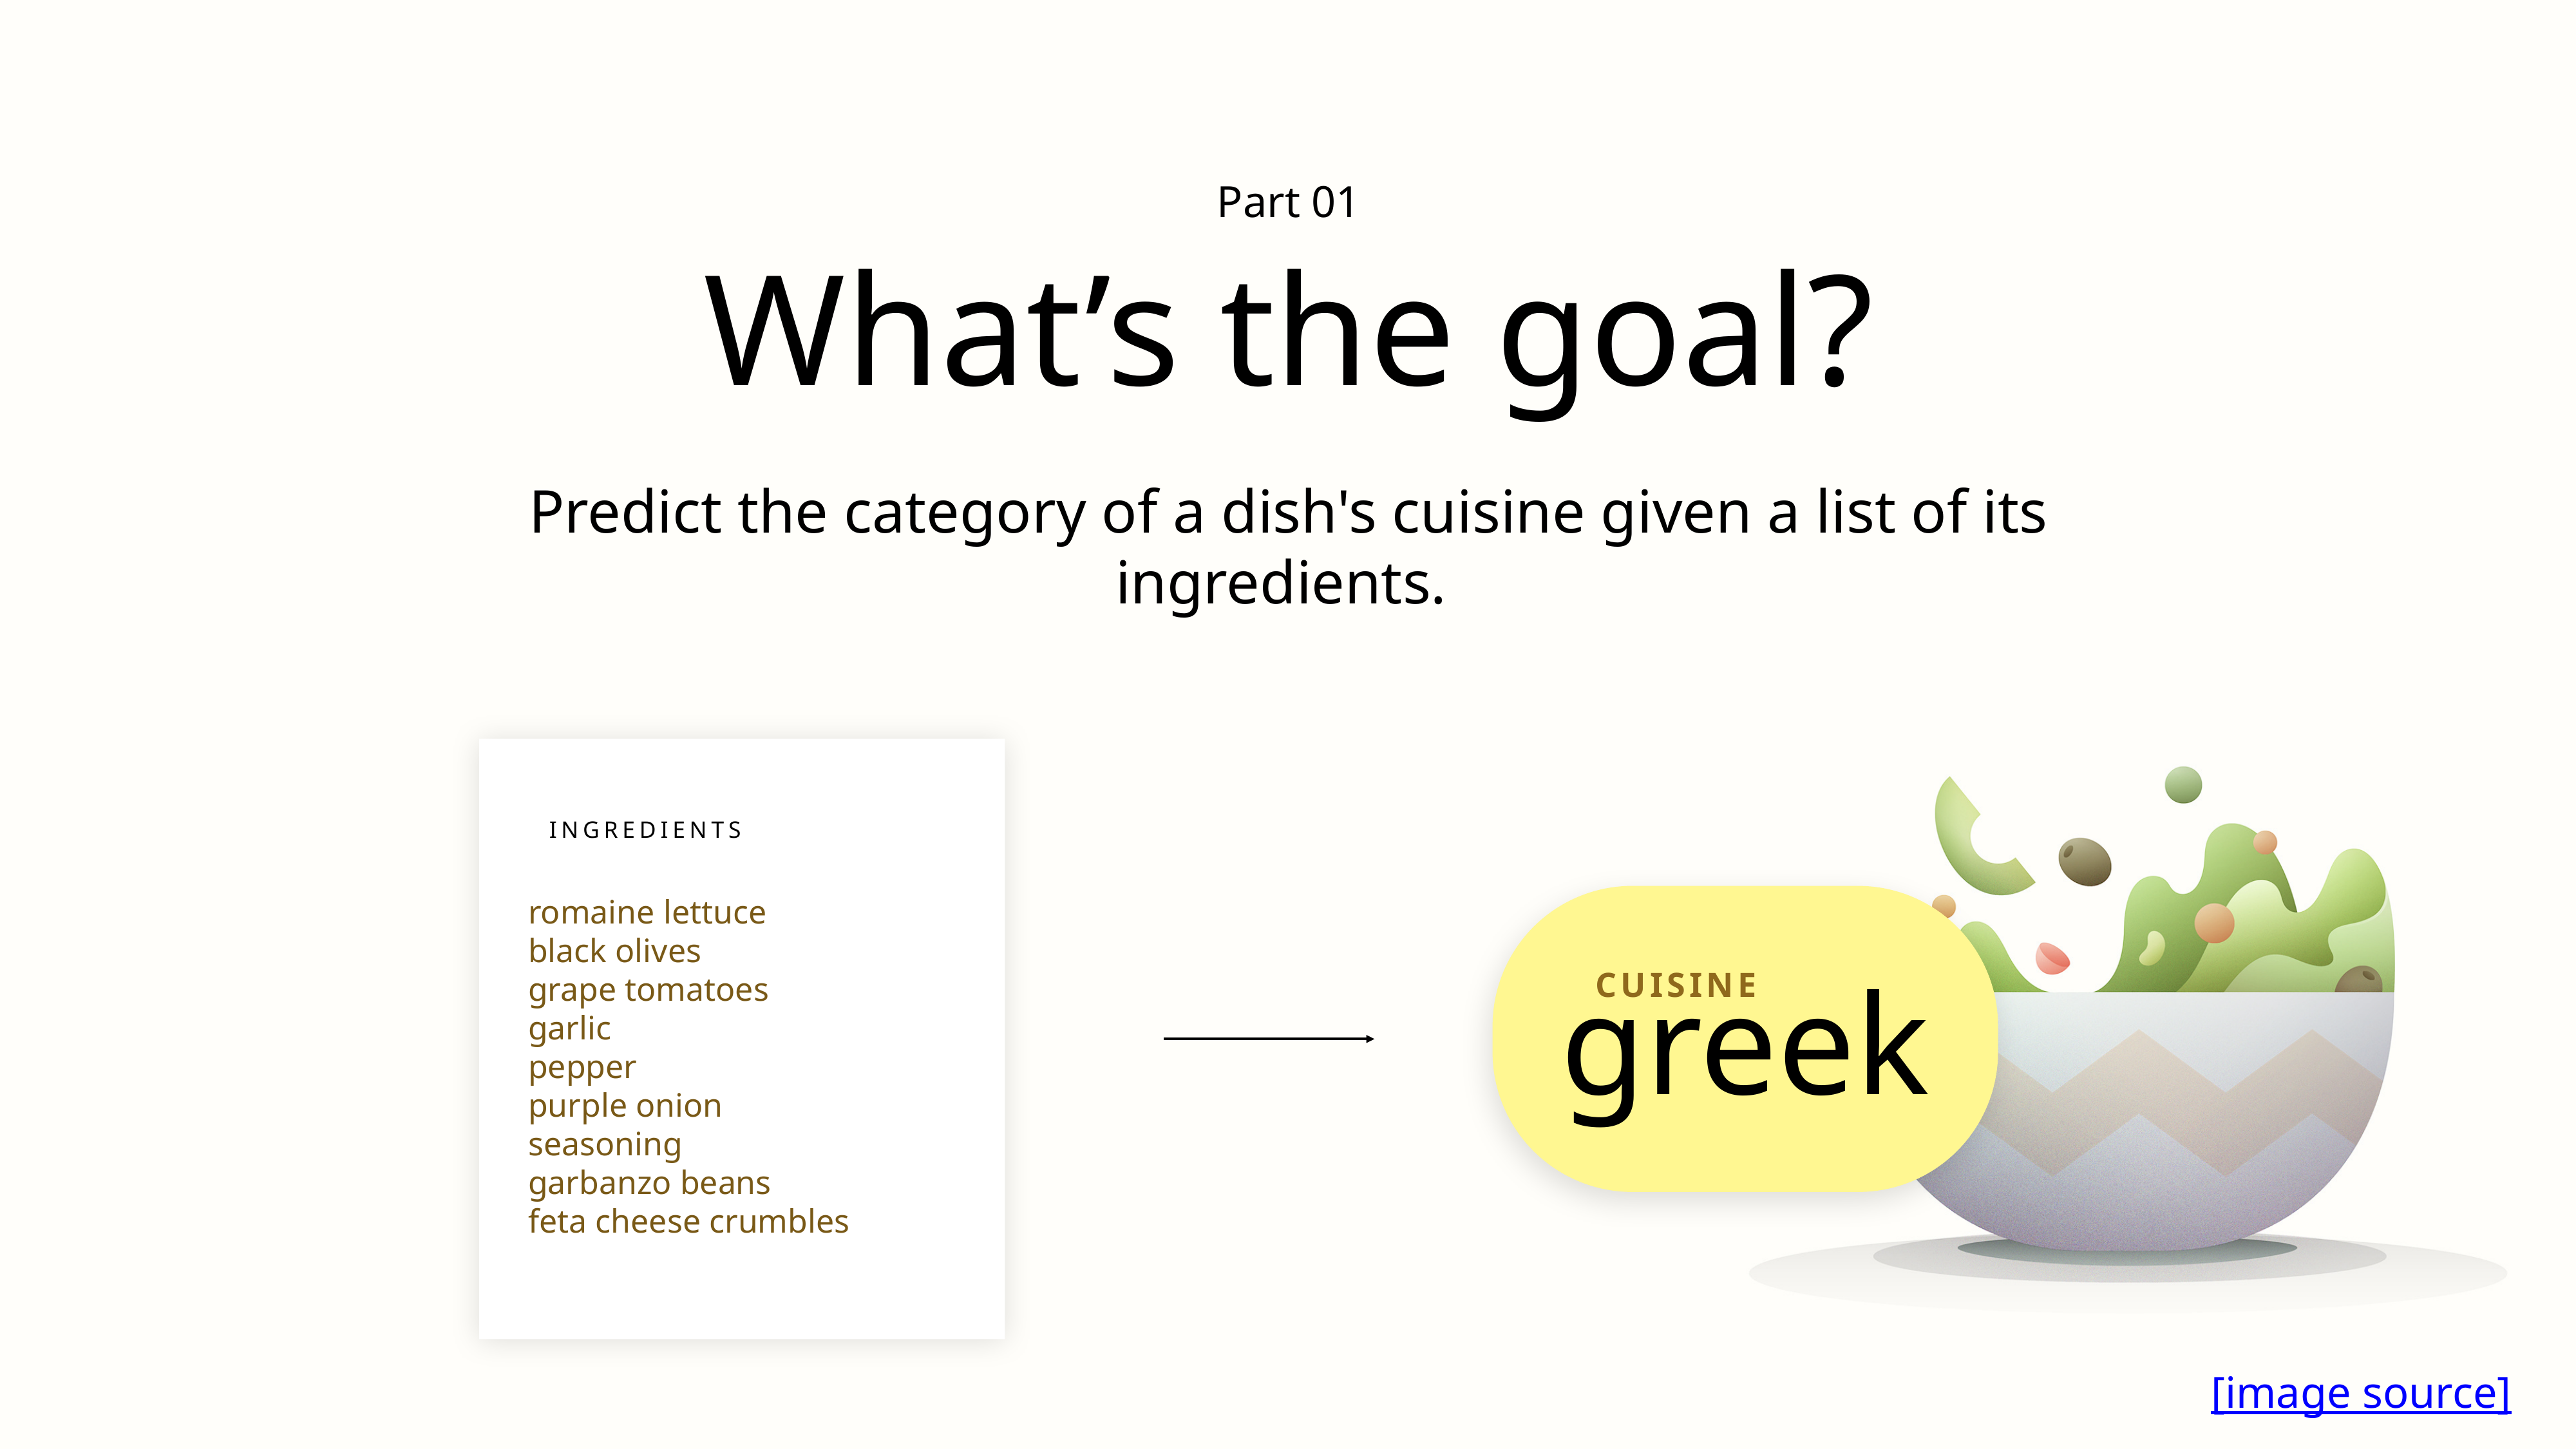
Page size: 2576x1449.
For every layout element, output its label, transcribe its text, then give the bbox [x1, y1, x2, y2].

title What’s the goal? [464, 163, 2114, 485]
text_box [1164, 1035, 1375, 1043]
text_box romaine lettuce black olives grape tomatoes garlic pepper purple onion seasoning garbanzo beans feta cheese crumbles [520, 884, 926, 1247]
text_box cuisine [1587, 956, 1612, 1012]
text_box INGREDIENTS [542, 796, 749, 850]
picture [1612, 629, 2576, 1383]
text_box [1492, 1012, 1612, 1191]
text_box [479, 1012, 1005, 1340]
text_box greek [1553, 948, 1612, 1130]
list Predict the category of a dish's cuisine given a list of its ingredients. [457, 77, 2121, 1012]
text_box [image source] [2203, 1383, 2520, 1431]
